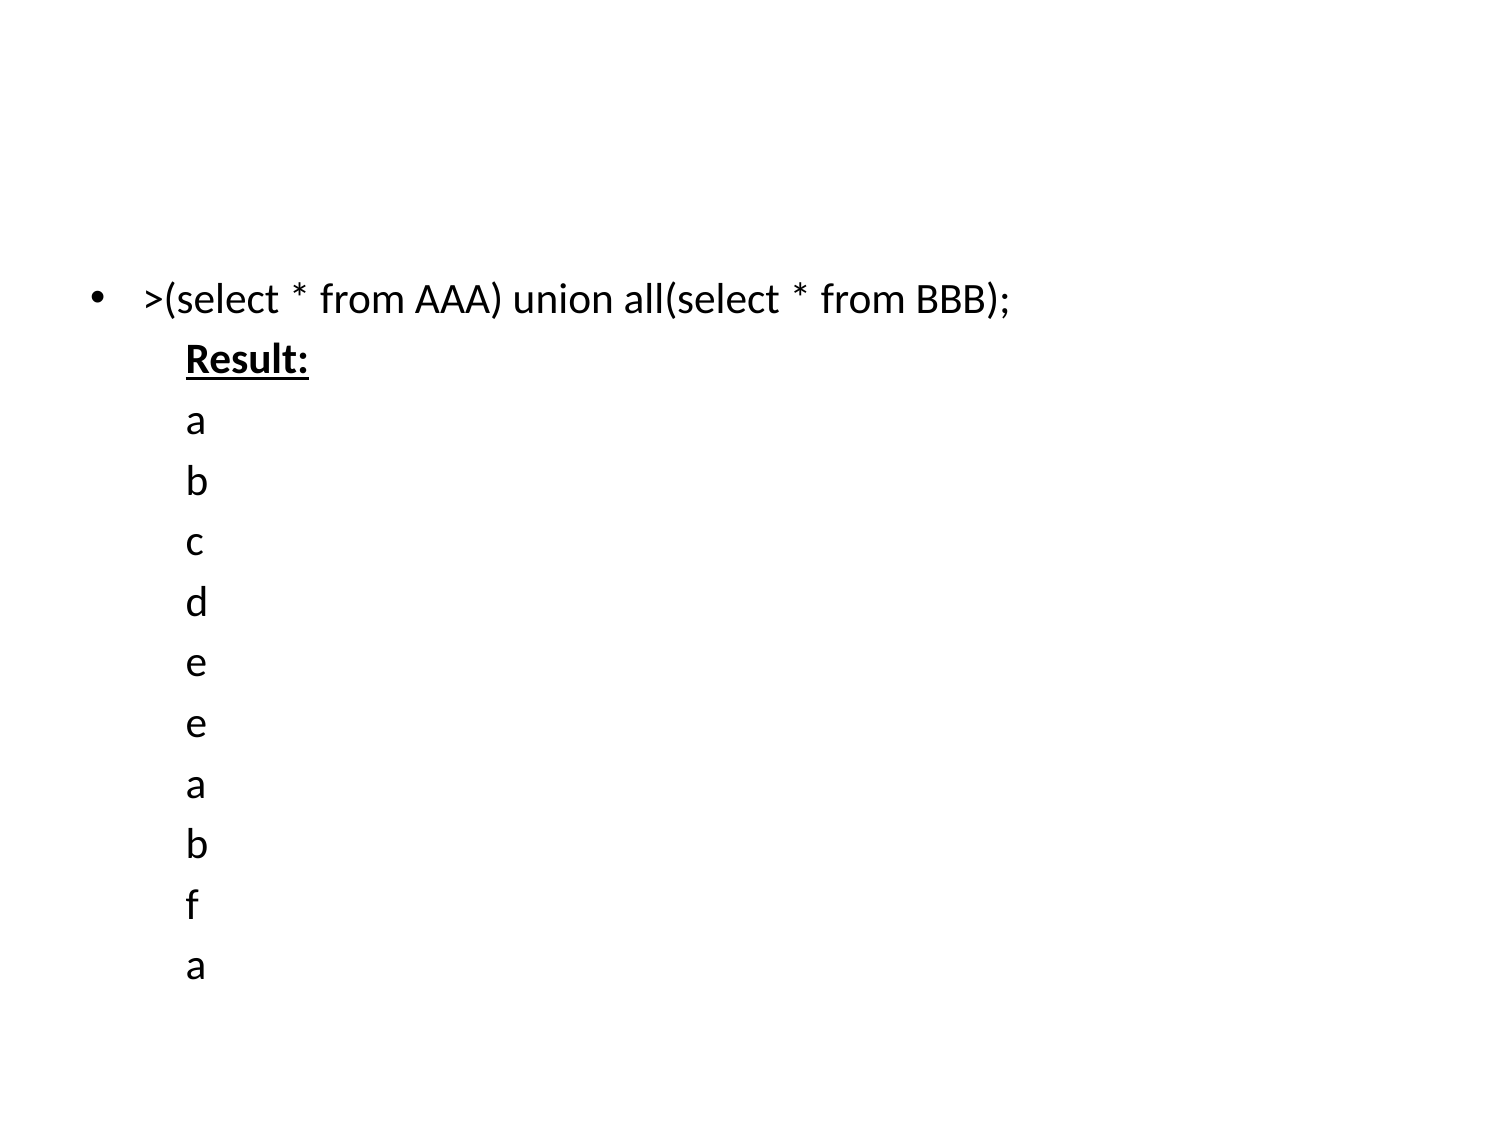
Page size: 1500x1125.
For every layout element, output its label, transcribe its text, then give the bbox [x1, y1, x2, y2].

list >(select * from AAA) union all(select * from BBB); Result: a b c d e e a b f a [75, 262, 1425, 1005]
